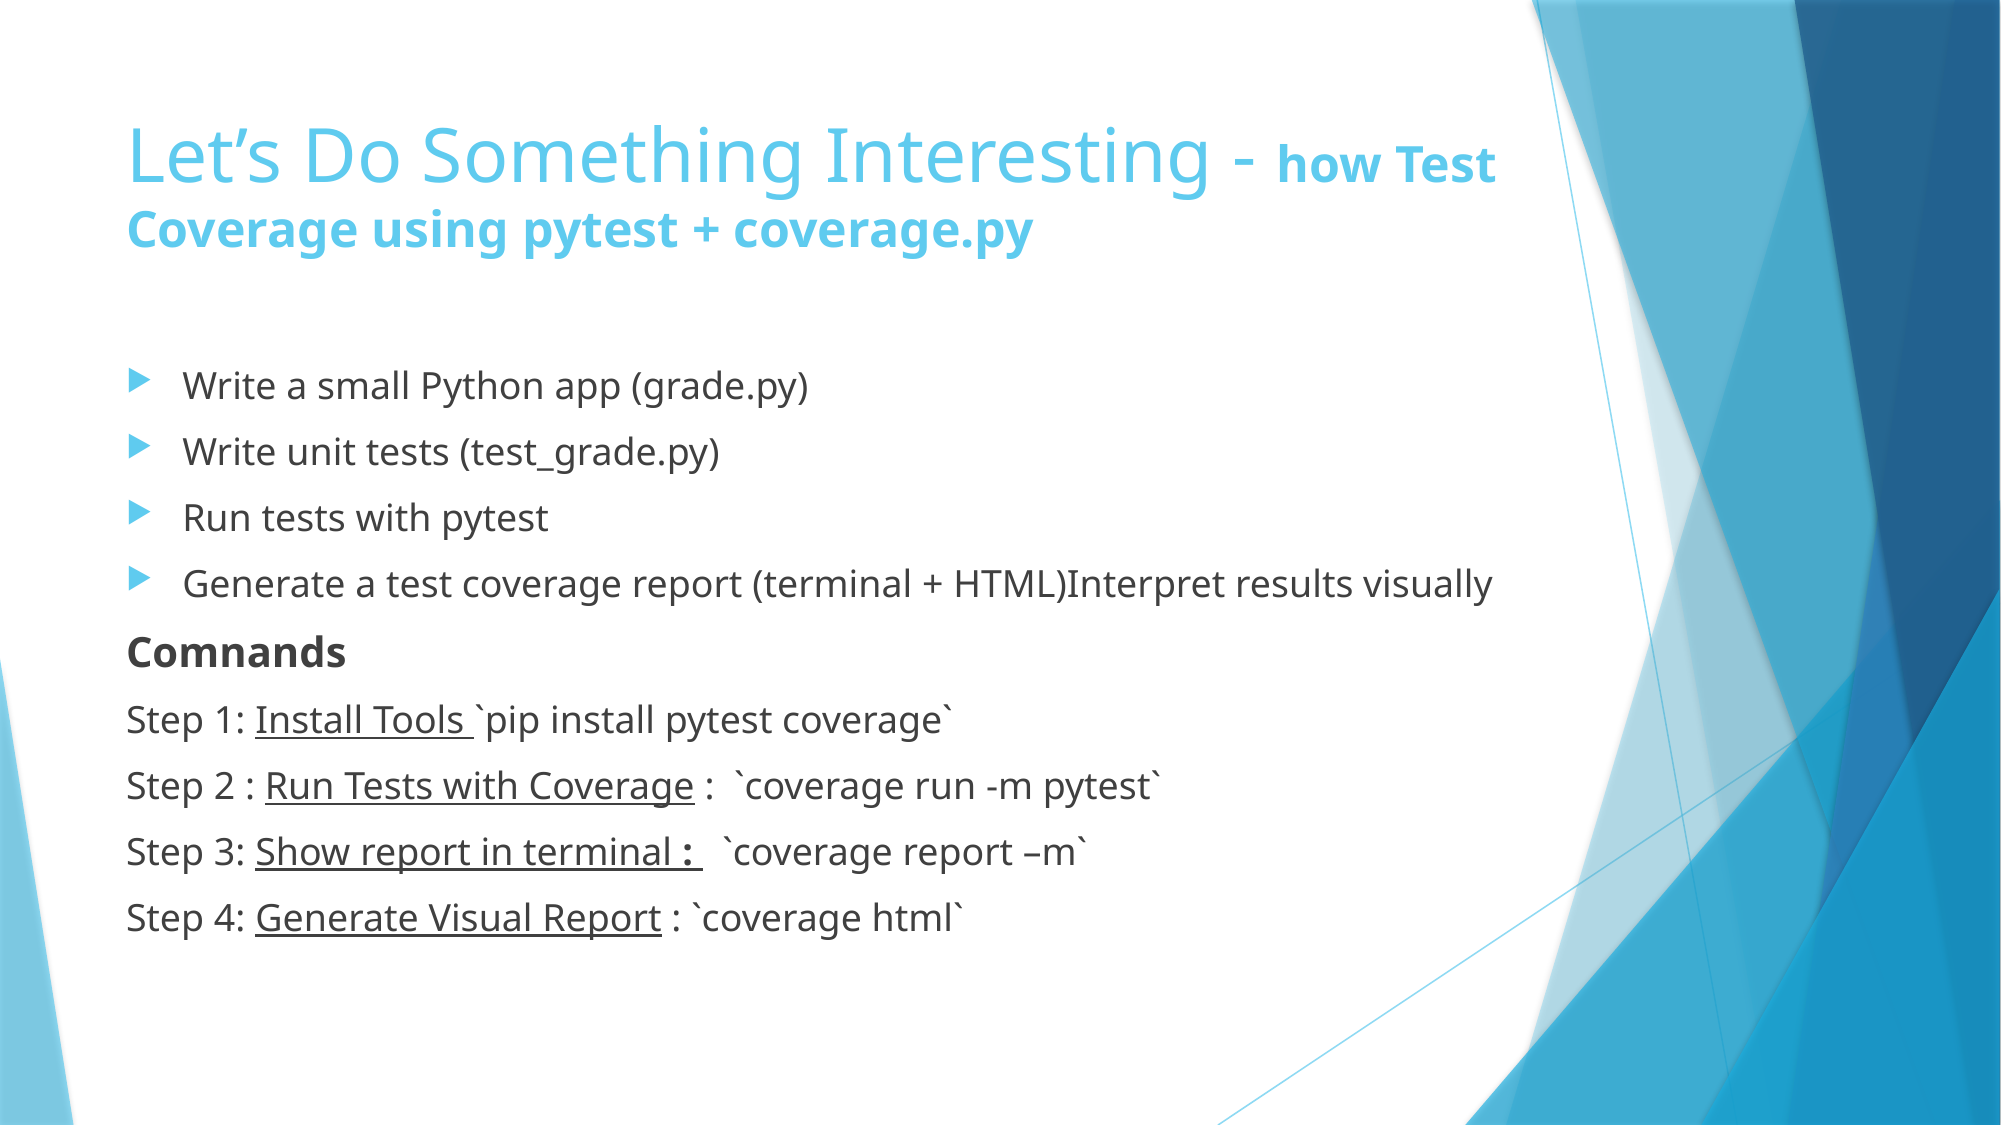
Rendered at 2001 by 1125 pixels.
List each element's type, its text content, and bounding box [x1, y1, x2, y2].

list Write a small Python app (grade.py) Write unit tests (test_grade.py) Run tests with pytest Generate a test coverage report (terminal + HTML)Interpret results visually Comnands Step 1: Install Tools `pip install pytest coverage` Step 2 : Run Tests with Coverage : `coverage run -m pytest` Step 3: Show report in terminal : `coverage report –m` Step 4: Generate Visual Report : `coverage html` [111, 354, 1522, 1086]
title Let’s Do Something Interesting - how Test Coverage using pytest + coverage.py [111, 99, 1522, 317]
